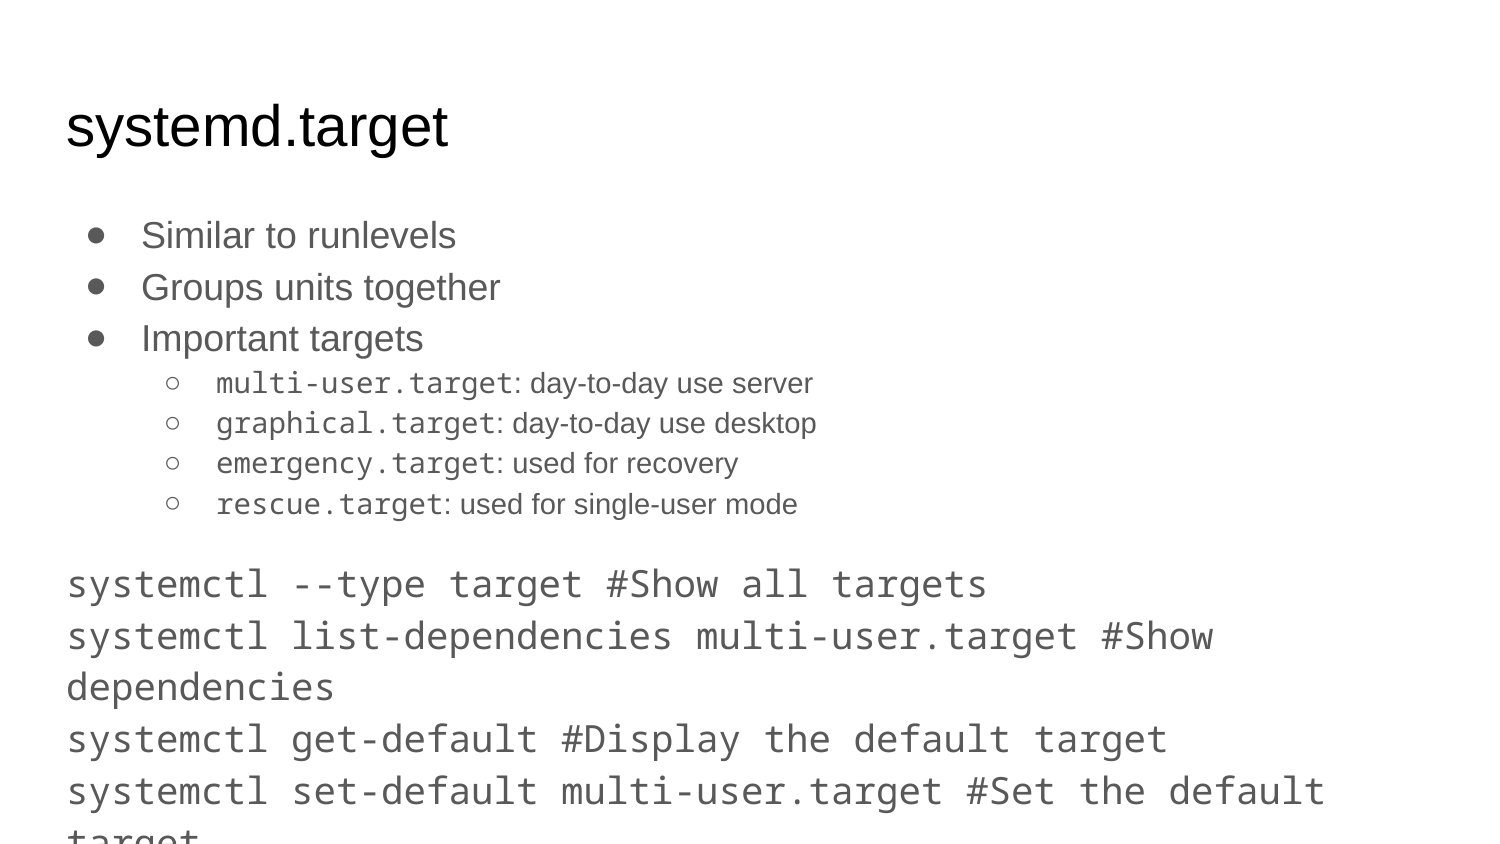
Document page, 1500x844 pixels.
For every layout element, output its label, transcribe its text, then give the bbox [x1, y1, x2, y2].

list Similar to runlevels Groups units together Important targets multi-user.target: day-to-day use server graphical.target: day-to-day use desktop emergency.target: used for recovery rescue.target: used for single-user mode systemctl --type target #Show all targets systemctl list-dependencies multi-user.target #Show dependencies systemctl get-default #Display the default target systemctl set-default multi-user.target #Set the default target systemctl isolate reboot.target #Start these units and stop others [51, 189, 1449, 750]
title systemd.target [51, 72, 1449, 167]
